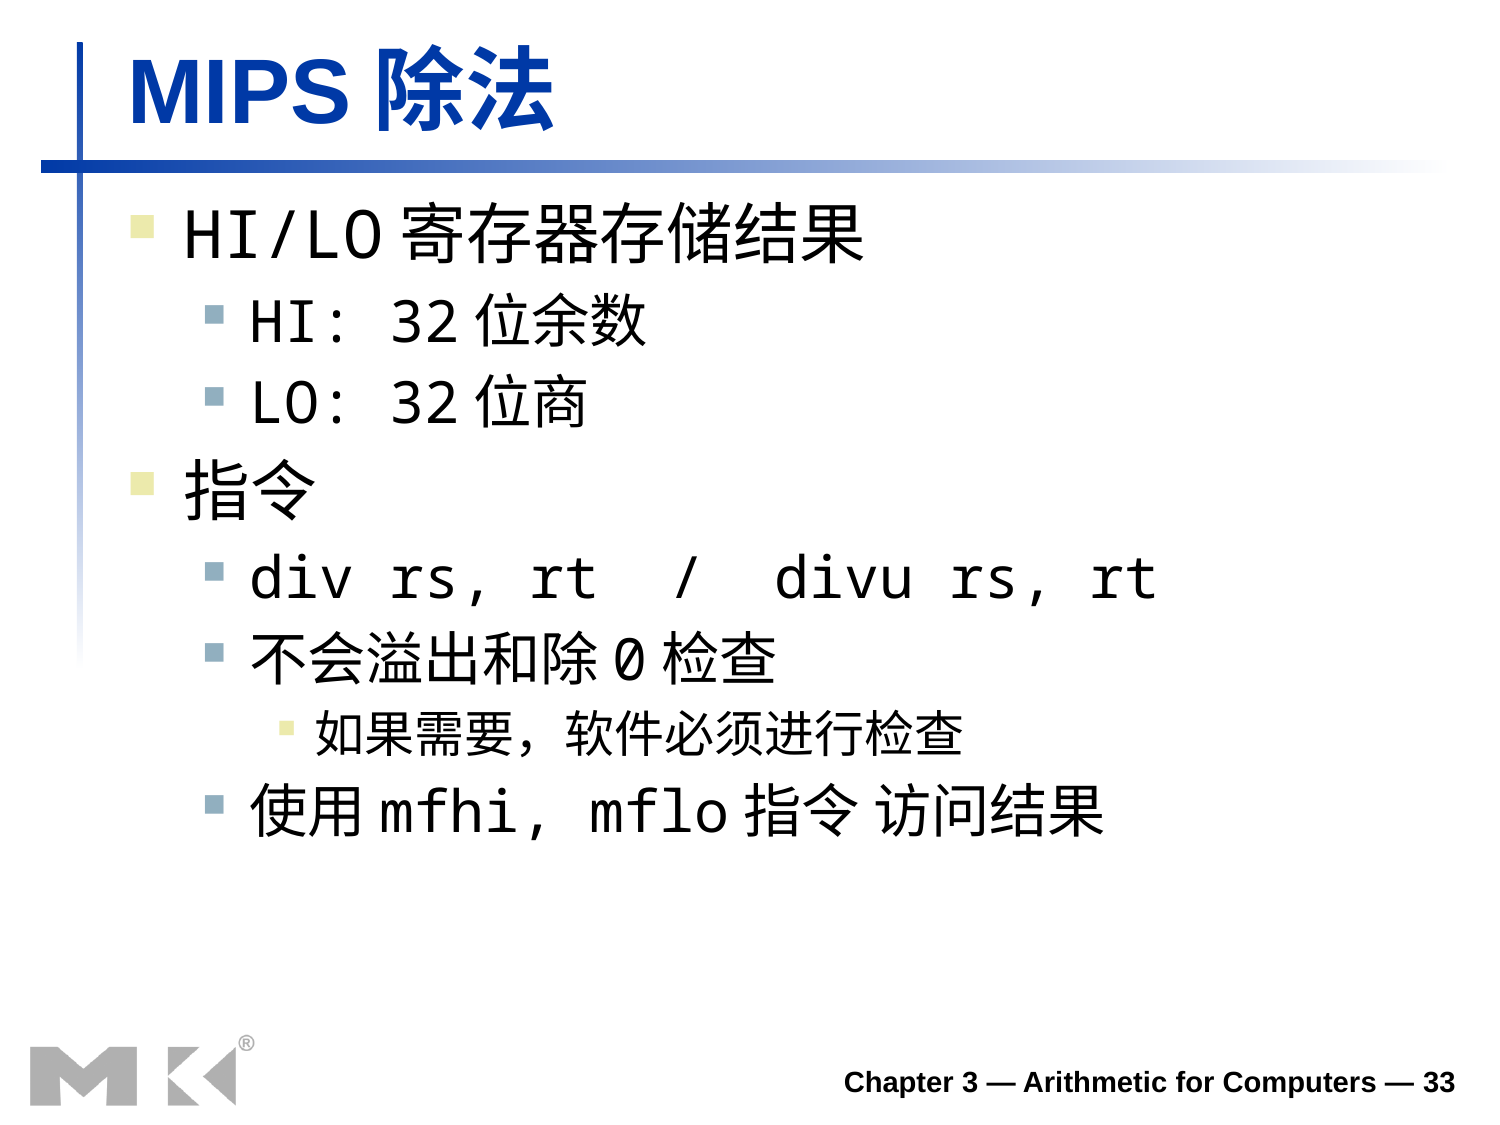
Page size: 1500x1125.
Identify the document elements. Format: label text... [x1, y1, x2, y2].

list HI/LO寄存器存储结果 HI: 32位余数 LO: 32位商 指令 div rs, rt / divu rs, rt 不会溢出和除0检查 如果需要，软件必须进行检查 使用mfhi, mflo指令 访问结果 [111, 184, 1470, 1024]
title MIPS除法 [111, 0, 1468, 150]
footer Chapter 3 — Arithmetic for Computers — 33 [277, 1046, 1471, 1106]
picture [29, 1034, 255, 1106]
